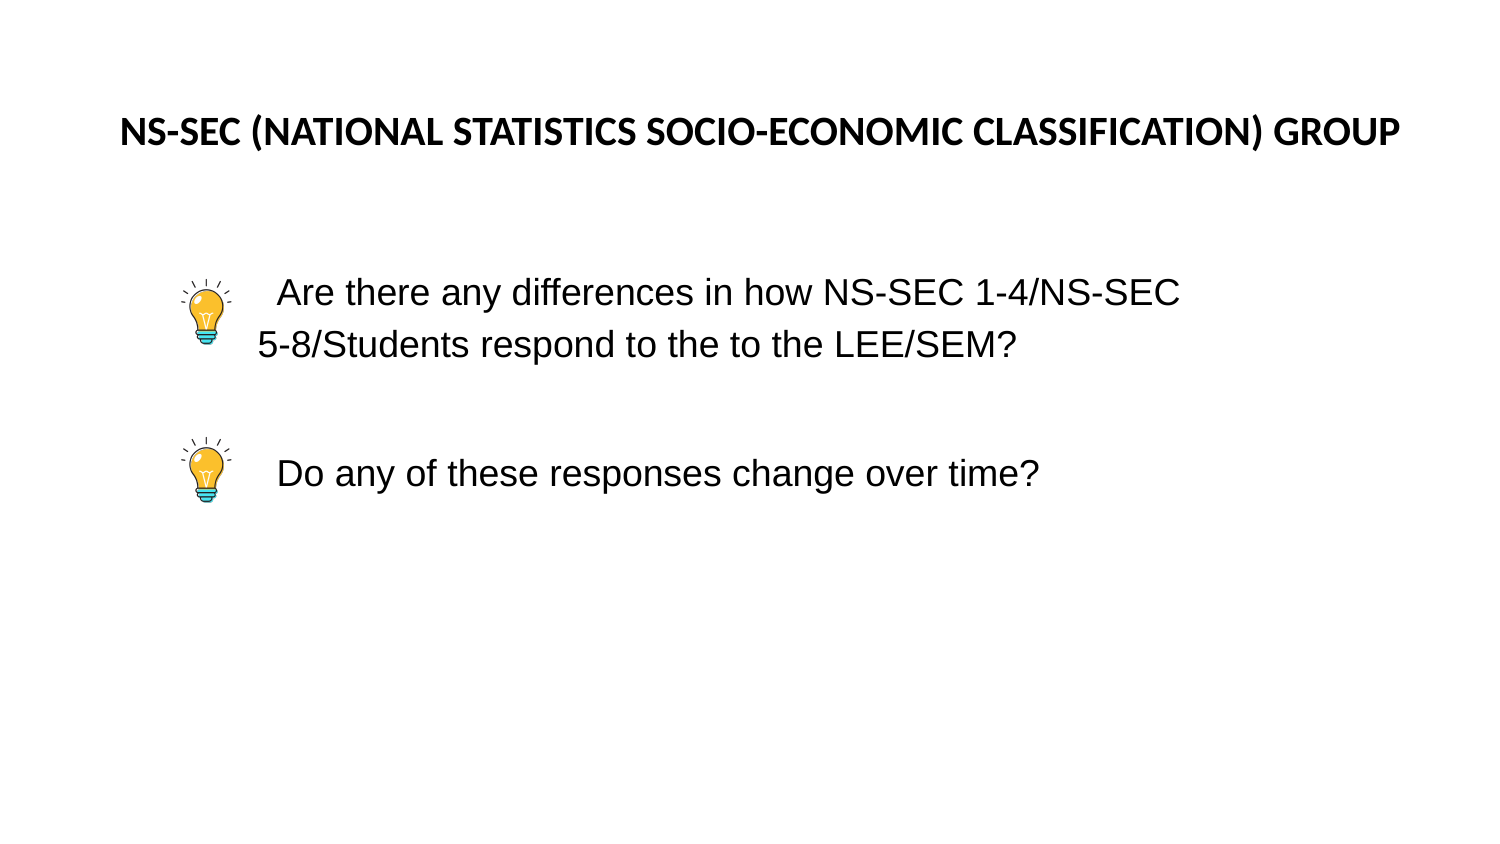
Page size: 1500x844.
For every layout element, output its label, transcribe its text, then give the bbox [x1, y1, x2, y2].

title NS-SEC (NATIONAL STATISTICS SOCIO-ECONOMIC CLASSIFICATION) GROUP [104, 94, 1474, 205]
text_box Are there any differences in how NS-SEC 1-4/NS-SEC 5-8/Students respond to the to the LEE/SEM? Do any of these responses change over time? [242, 246, 1336, 630]
picture [156, 263, 257, 363]
picture [156, 421, 257, 522]
